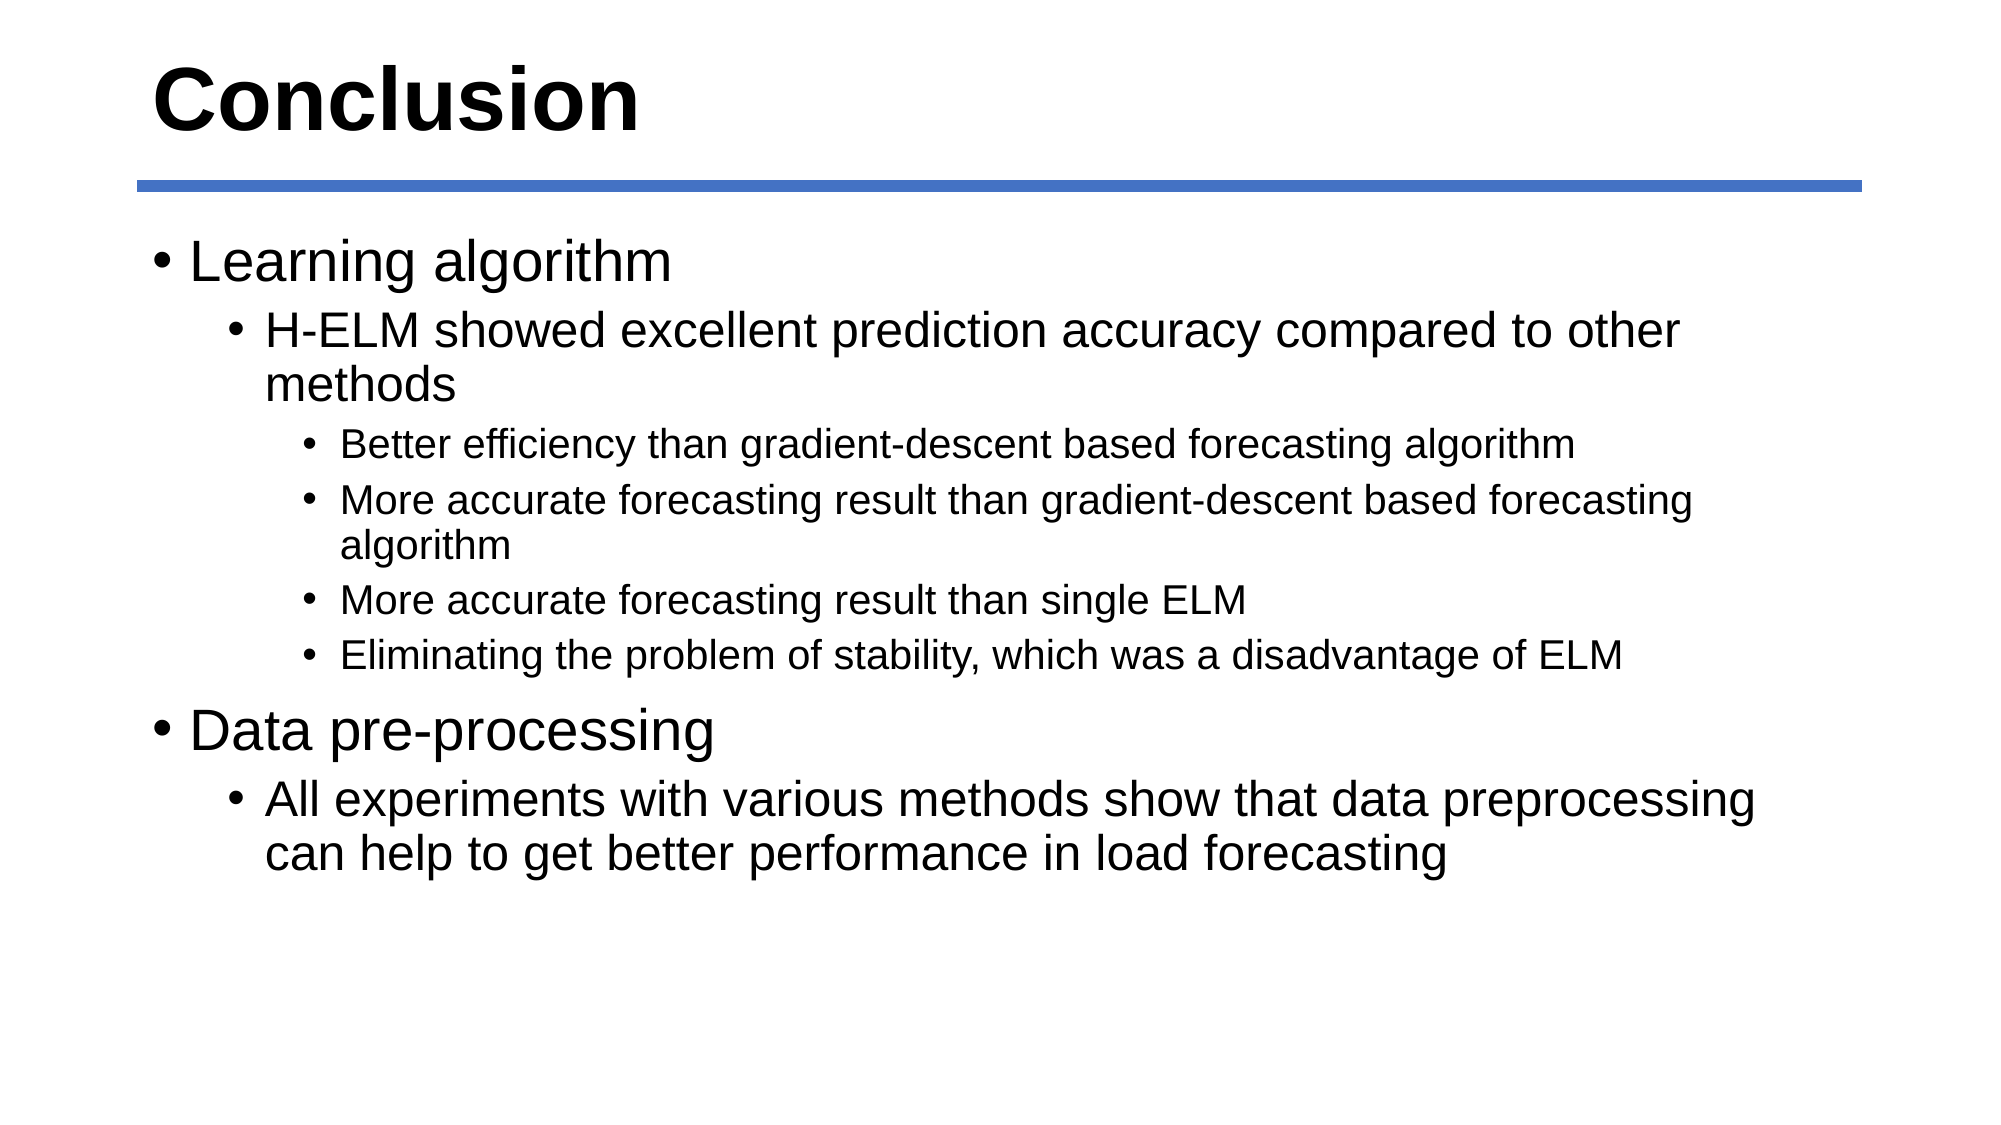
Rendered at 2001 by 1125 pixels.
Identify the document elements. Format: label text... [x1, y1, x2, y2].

title Conclusion [137, 44, 1863, 158]
list Learning algorithm H-ELM showed excellent prediction accuracy compared to other methods Better efficiency than gradient-descent based forecasting algorithm More accurate forecasting result than gradient-descent based forecasting algorithm More accurate forecasting result than single ELM Eliminating the problem of stability, which was a disadvantage of ELM Data pre-processing All experiments with various methods show that data preprocessing can help to get better performance in load forecasting [137, 223, 1863, 1091]
